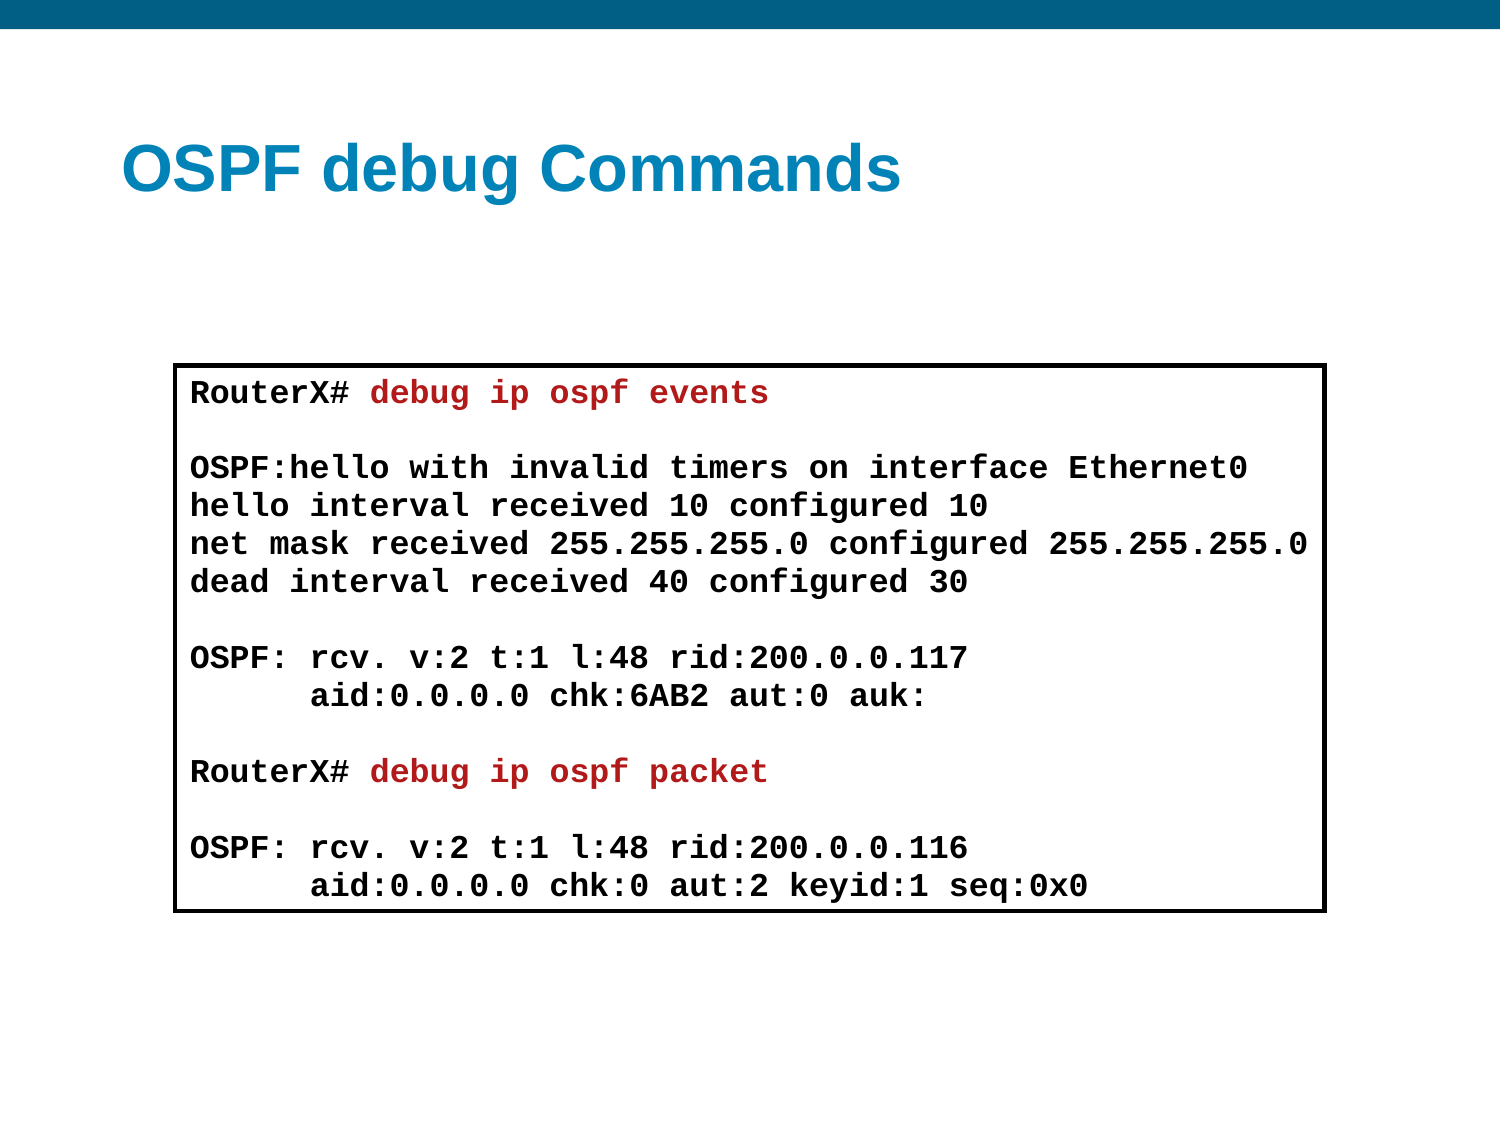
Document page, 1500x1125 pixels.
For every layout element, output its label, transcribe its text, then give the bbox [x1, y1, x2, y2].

text_box RouterX# debug ip ospf events OSPF:hello with invalid timers on interface Ethernet0 hello interval received 10 configured 10 net mask received 255.255.255.0 configured 255.255.255.0 dead interval received 40 configured 30 OSPF: rcv. v:2 t:1 l:48 rid:200.0.0.117 aid:0.0.0.0 chk:6AB2 aut:0 auk: RouterX# debug ip ospf packet OSPF: rcv. v:2 t:1 l:48 rid:200.0.0.116 aid:0.0.0.0 chk:0 aut:2 keyid:1 seq:0x0 [175, 365, 1325, 912]
title OSPF debug Commands [107, 75, 1444, 213]
